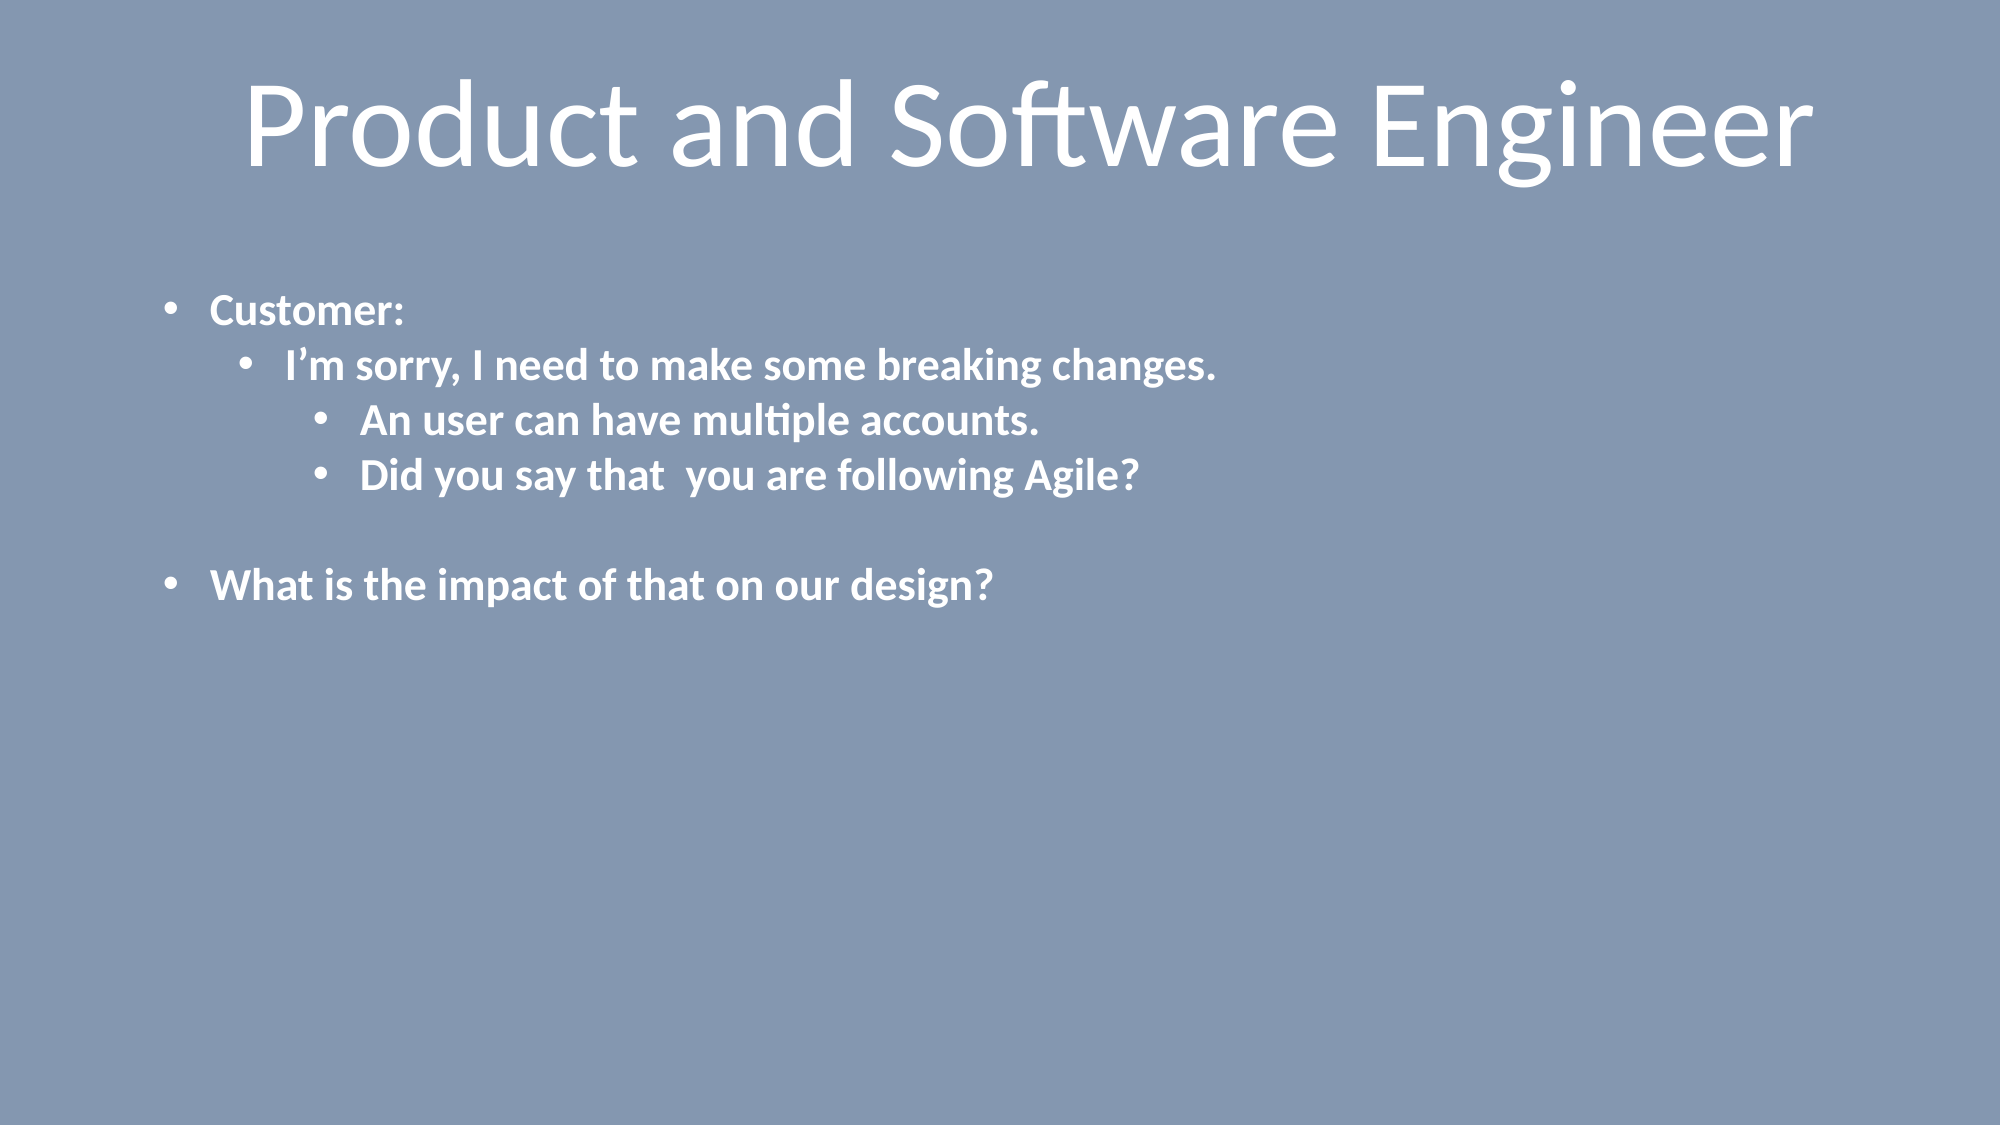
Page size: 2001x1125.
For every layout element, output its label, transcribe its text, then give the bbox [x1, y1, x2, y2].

text_box Customer: I’m sorry, I need to make some breaking changes. An user can have multiple accounts. Did you say that you are following Agile? What is the impact of that on our design? [148, 272, 1890, 673]
title Product and Software Engineer [167, 17, 1893, 235]
